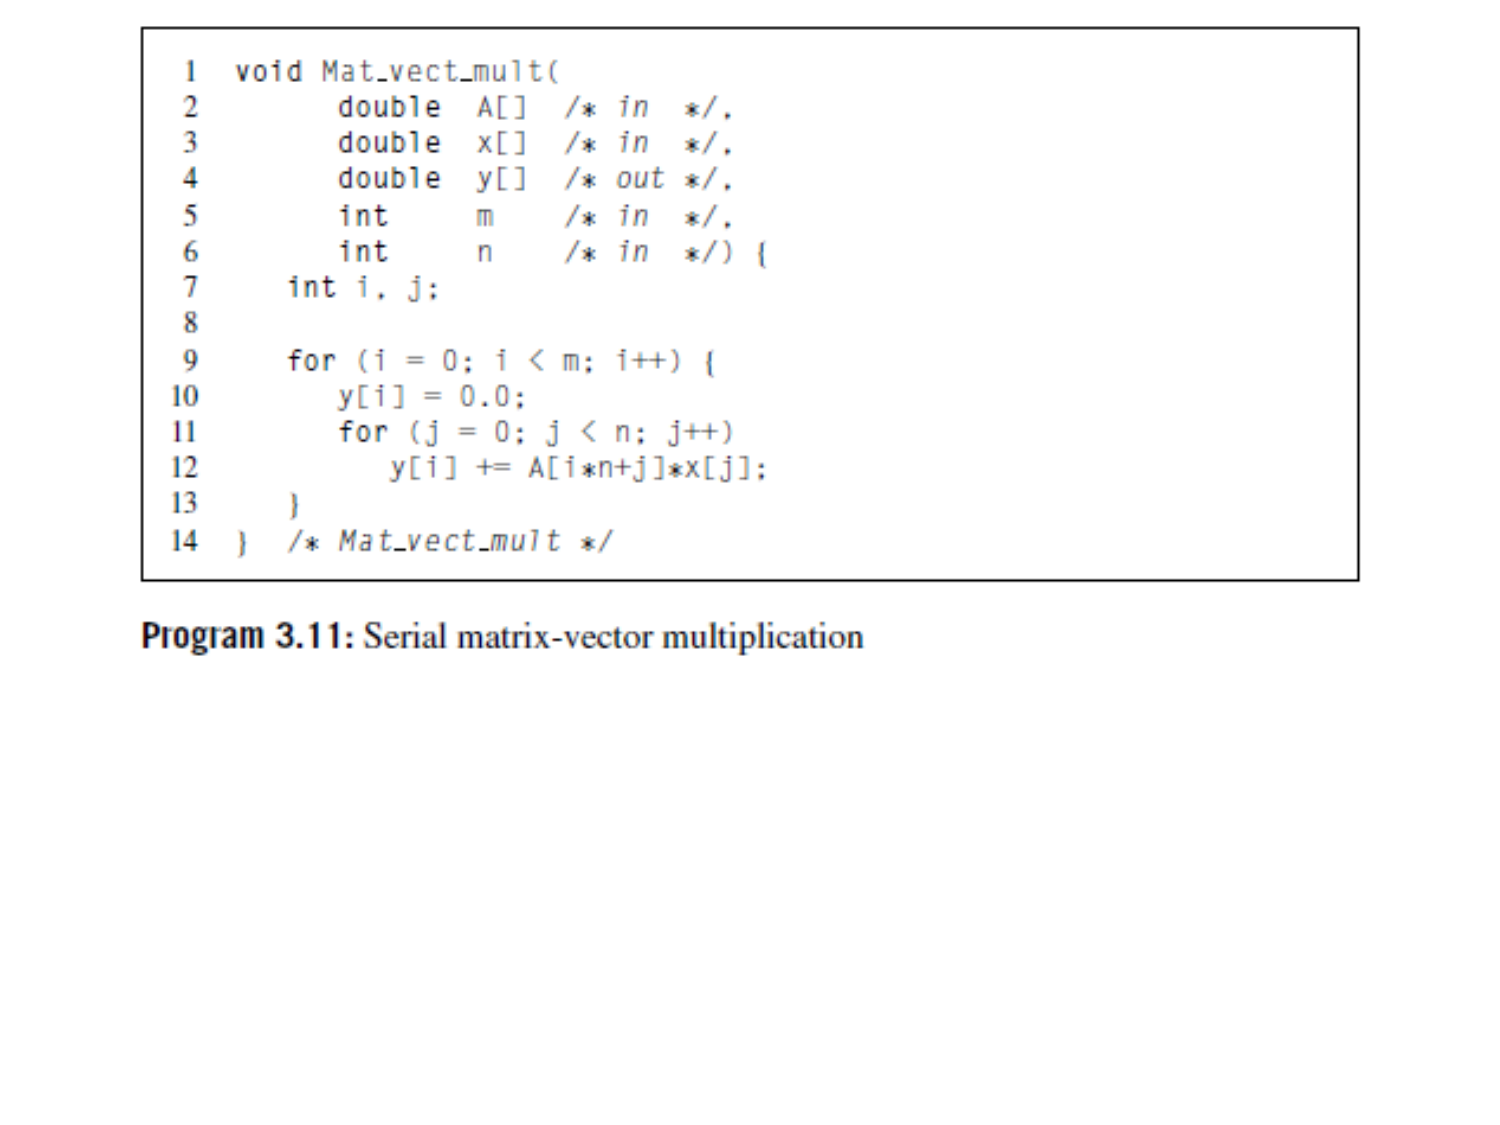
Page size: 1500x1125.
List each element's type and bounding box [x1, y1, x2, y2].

picture [124, 0, 1384, 663]
